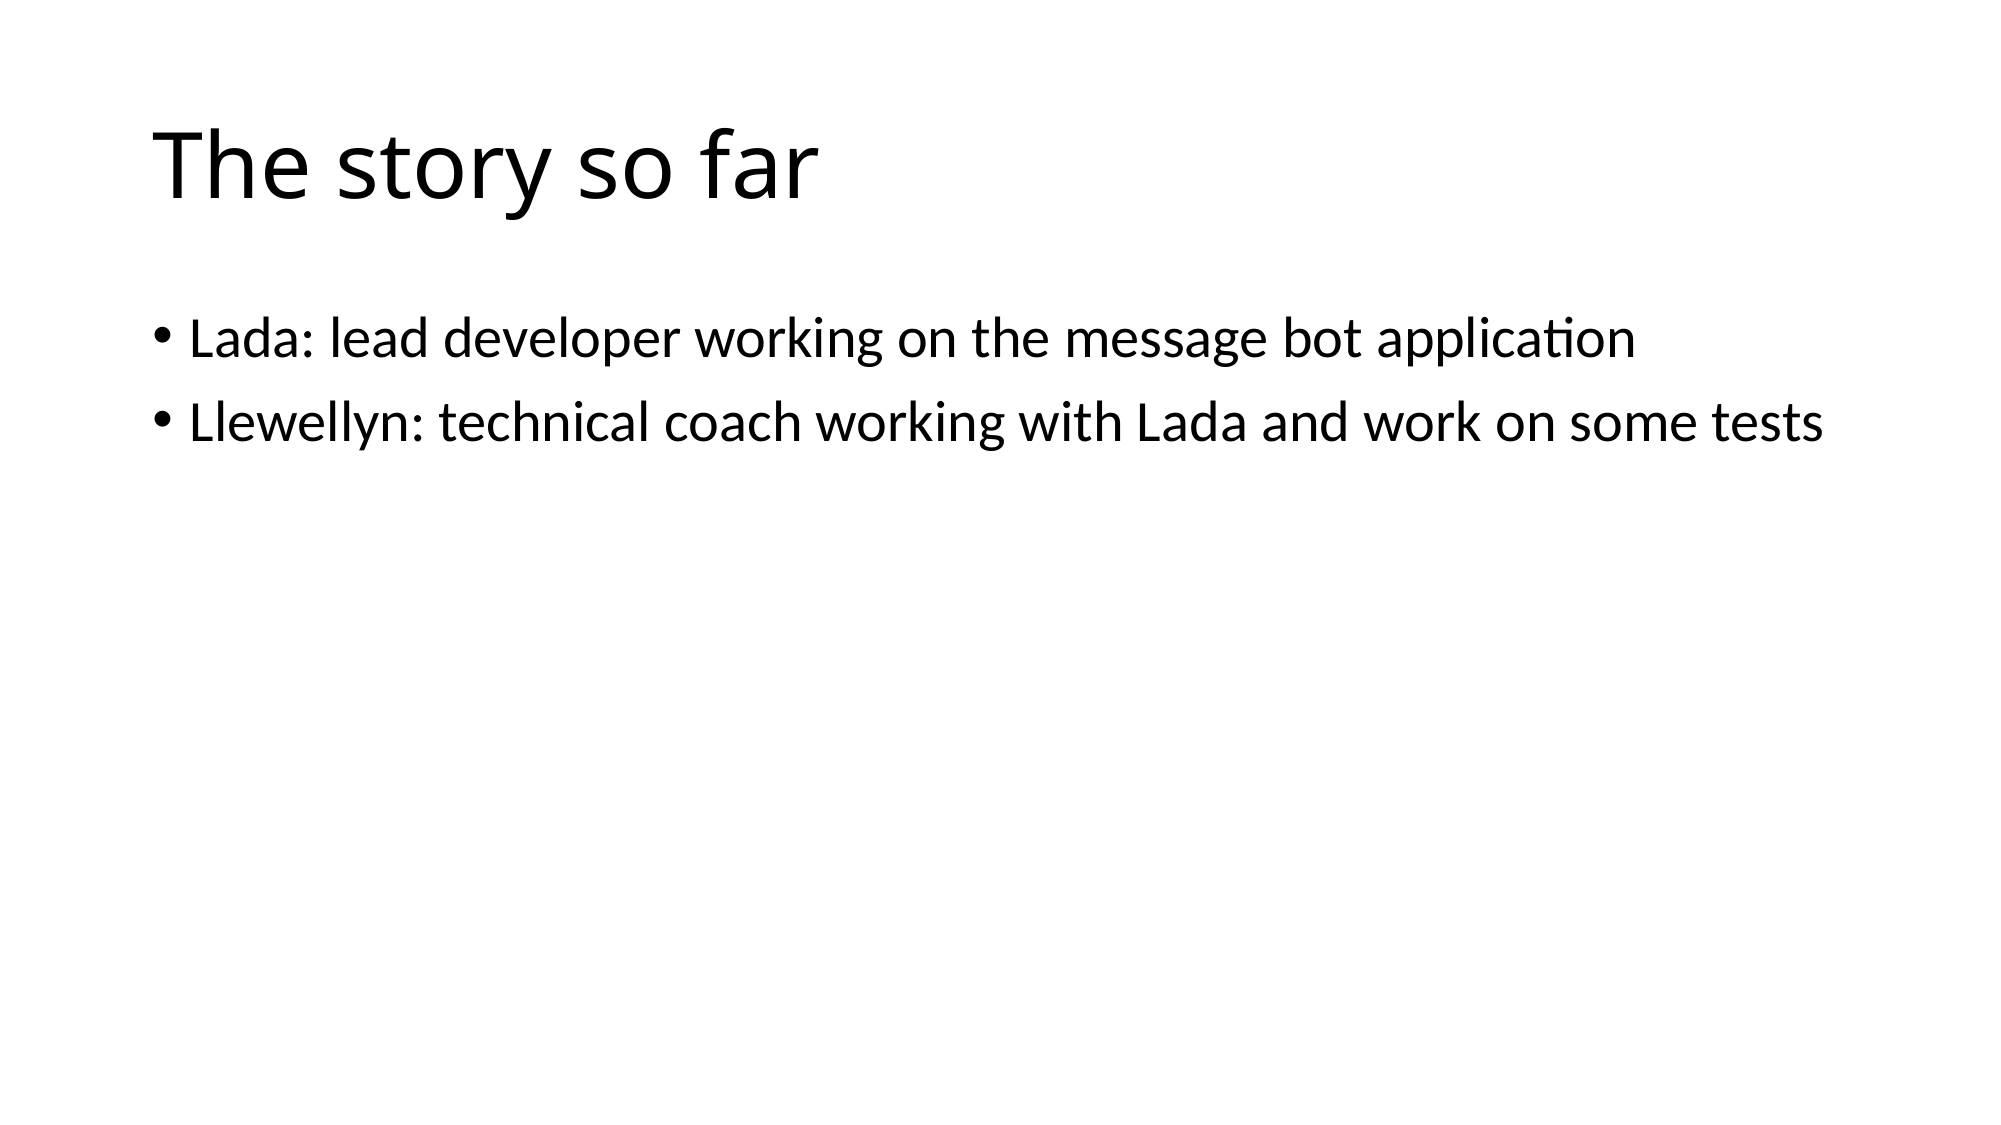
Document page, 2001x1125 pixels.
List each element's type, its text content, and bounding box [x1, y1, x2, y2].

list Lada: lead developer working on the message bot application Llewellyn: technical coach working with Lada and work on some tests [137, 299, 1863, 1014]
title The story so far [137, 59, 1863, 278]
